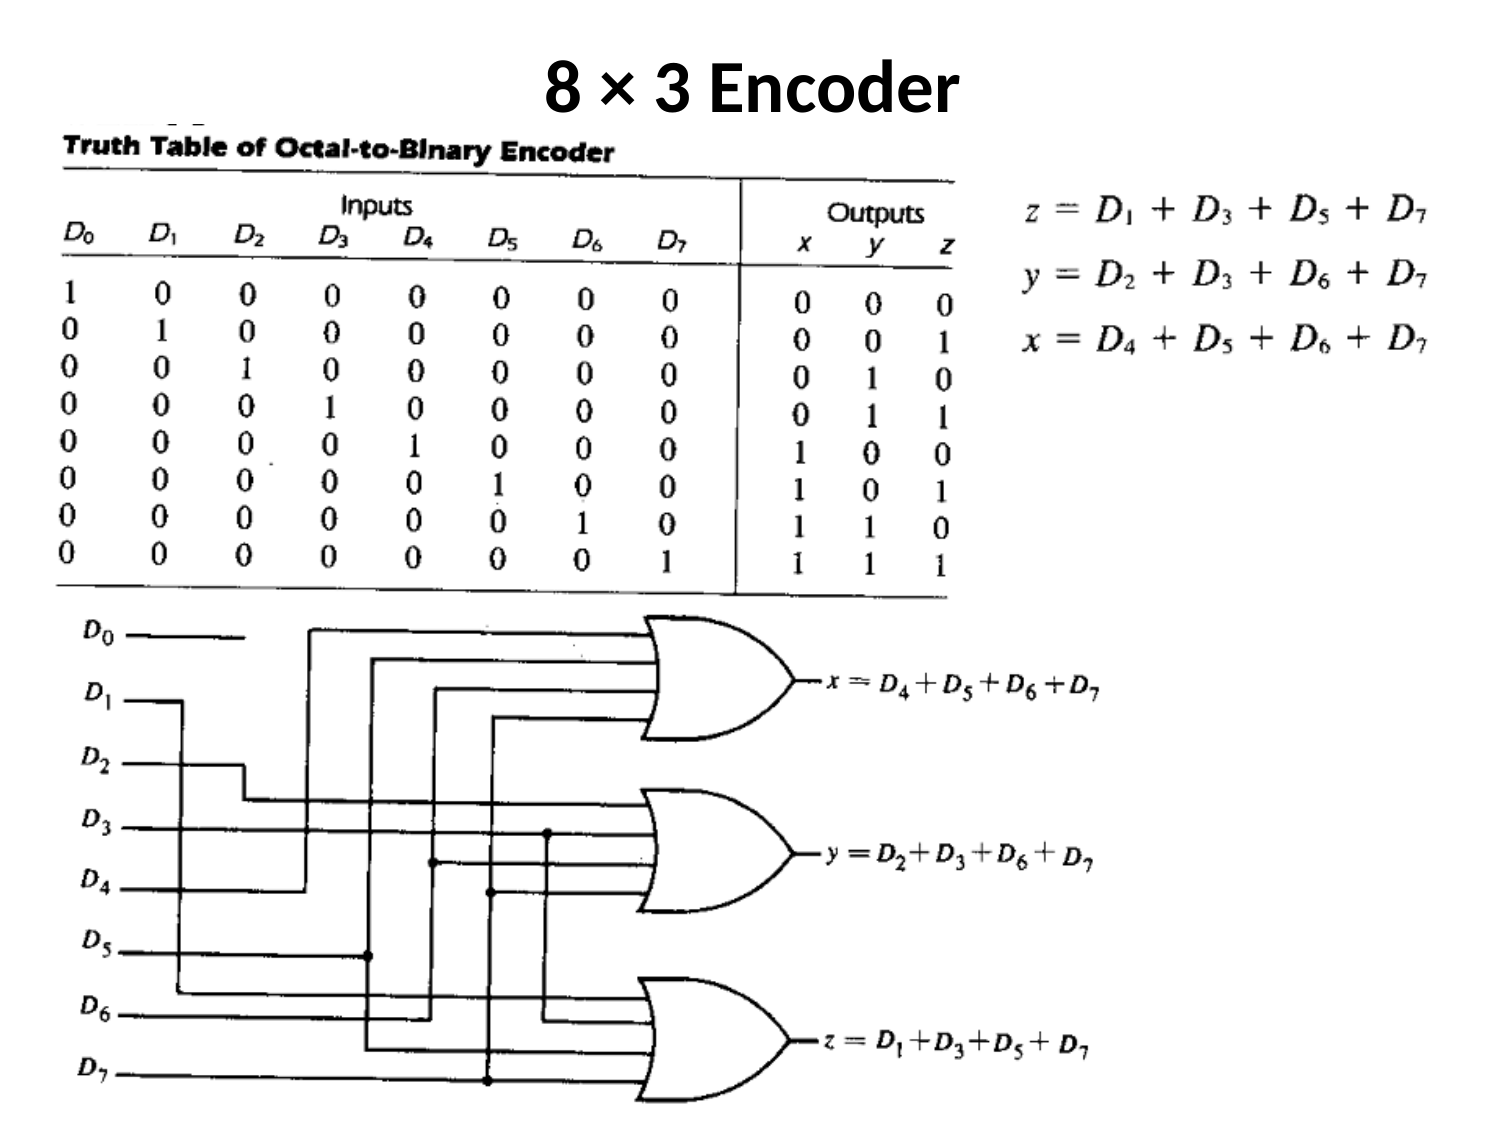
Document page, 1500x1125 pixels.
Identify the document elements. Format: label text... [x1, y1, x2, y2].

picture [12, 124, 1121, 1110]
picture [1012, 187, 1451, 377]
title 8 × 3 Encoder [99, 37, 1406, 132]
